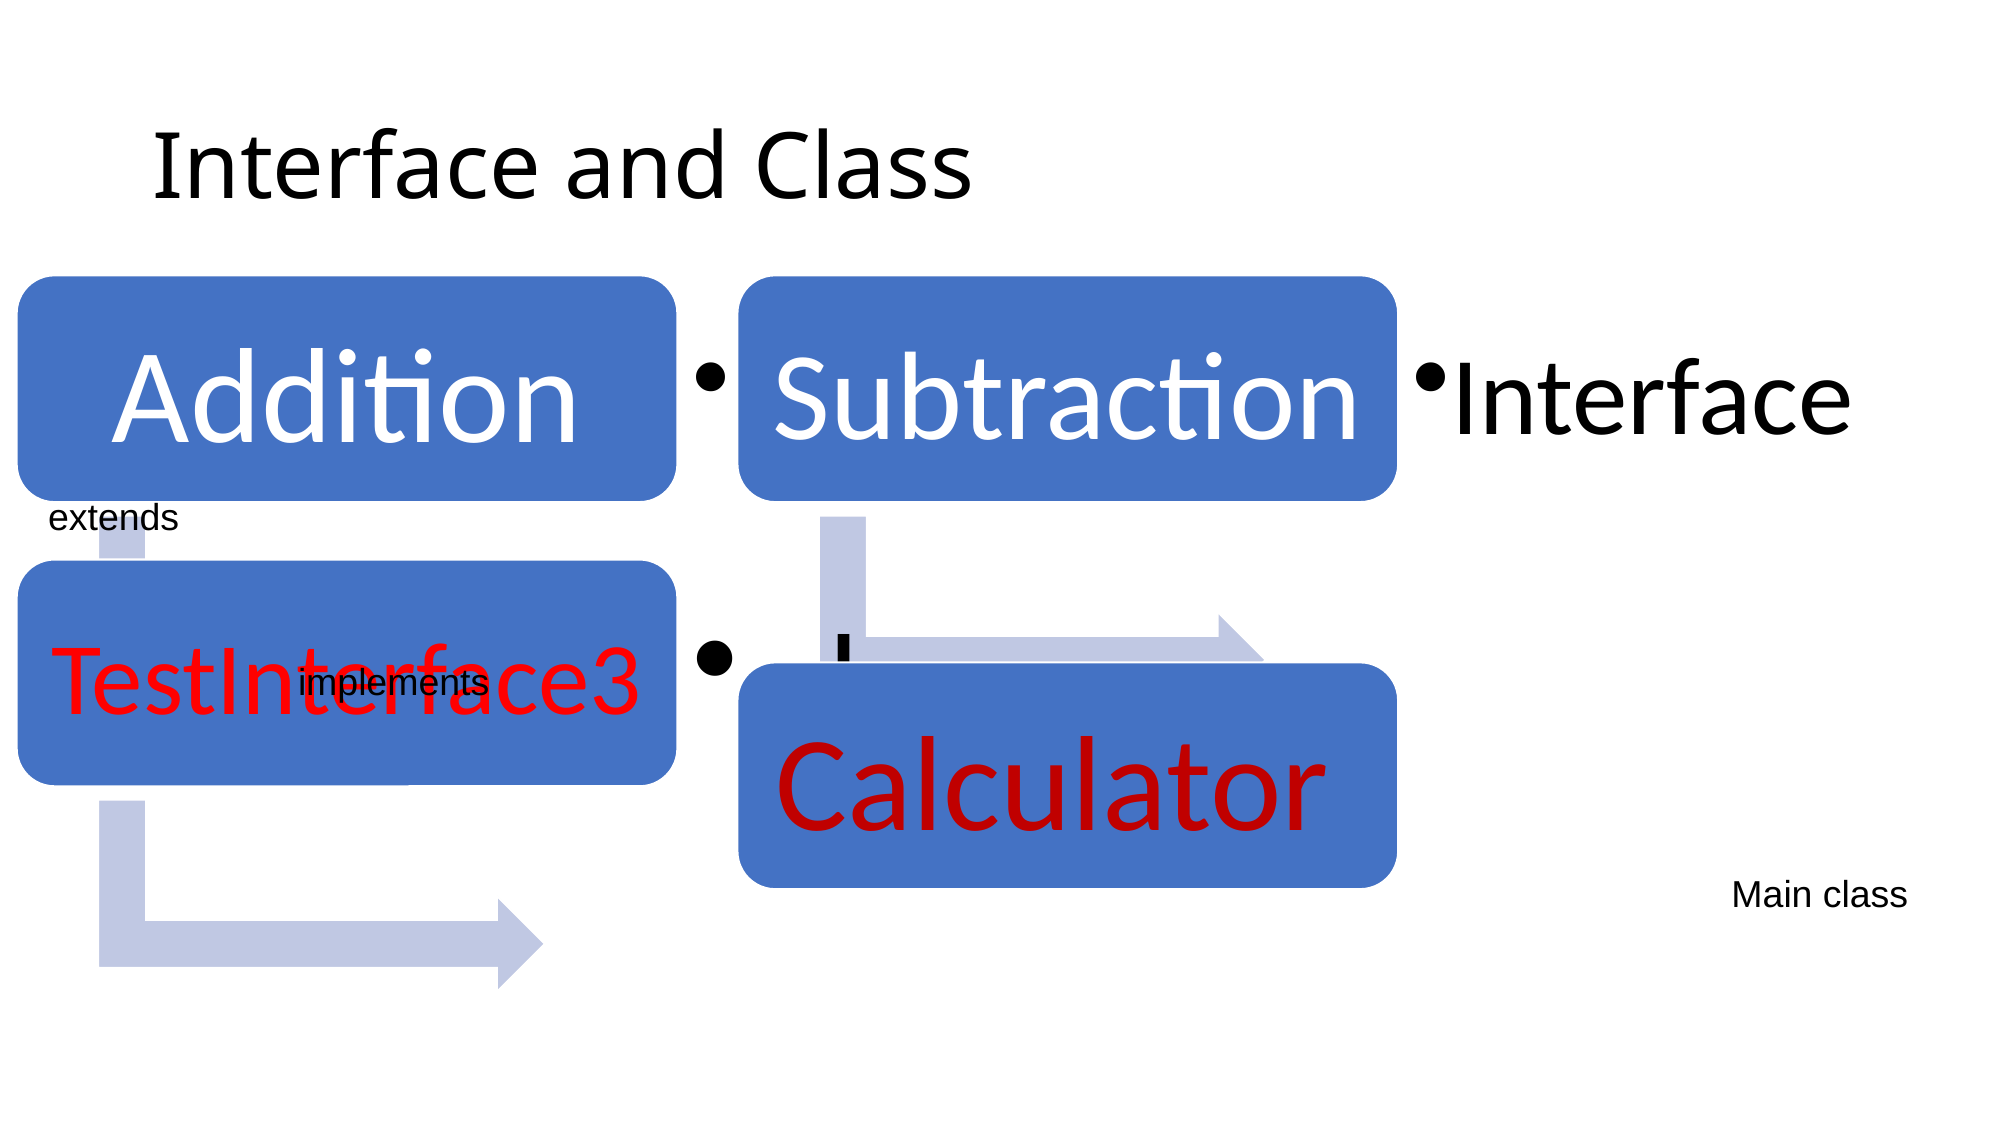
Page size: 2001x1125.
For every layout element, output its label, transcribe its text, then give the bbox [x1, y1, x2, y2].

title Interface and Class [137, 59, 1863, 262]
text_box Main class [1900, 862, 2000, 923]
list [16, 262, 1900, 1005]
